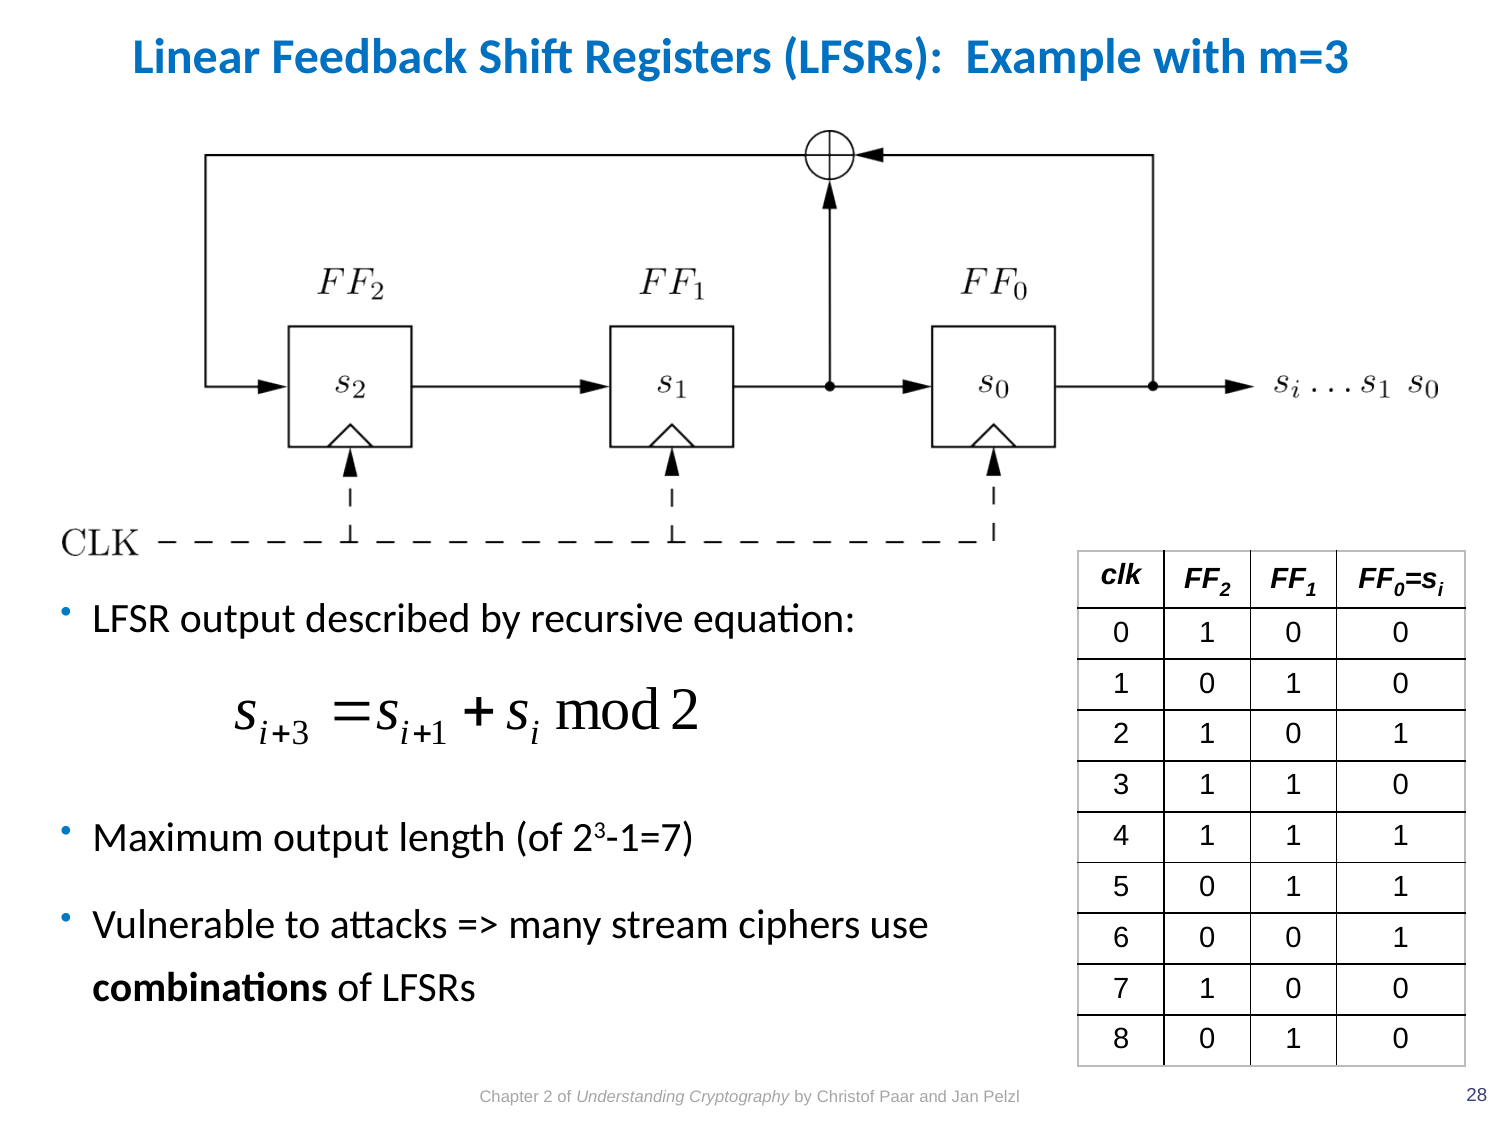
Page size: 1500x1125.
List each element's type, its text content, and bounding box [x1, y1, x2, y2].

table_cell 1 [1079, 660, 1163, 709]
table_cell 0 [1337, 609, 1464, 658]
table_cell 1 [1251, 762, 1336, 811]
table_cell 0 [1079, 609, 1163, 658]
table_cell 1 [1337, 863, 1464, 912]
table_cell 8 [1079, 1016, 1163, 1065]
table_cell 0 [1337, 1016, 1464, 1065]
table_cell 0 [1251, 965, 1336, 1014]
table_cell 0 [1251, 914, 1336, 963]
table_cell 1 [1165, 762, 1250, 811]
table_cell 1 [1251, 1016, 1336, 1065]
table_cell 1 [1165, 711, 1250, 760]
table_cell 0 [1165, 1016, 1250, 1065]
table_cell 1 [1165, 965, 1250, 1014]
picture [62, 130, 1438, 556]
footer Chapter 2 of Understanding Cryptography by Christof Paar and Jan Pelzl [395, 1082, 1105, 1114]
table_cell 1 [1337, 711, 1464, 760]
table_cell 0 [1337, 965, 1464, 1014]
slide_number 28 [1424, 1082, 1488, 1118]
table_header FF2 [1165, 563, 1250, 607]
table_cell 2 [1079, 711, 1163, 760]
title Linear Feedback Shift Registers (LFSRs): Example with m=3 [37, 23, 1445, 108]
table_cell 0 [1337, 660, 1464, 709]
table_cell 5 [1079, 863, 1163, 912]
table_cell 7 [1079, 965, 1163, 1014]
table_cell 0 [1165, 914, 1250, 963]
table_cell 1 [1337, 914, 1464, 963]
table_cell 0 [1337, 762, 1464, 811]
table_header FF1 [1251, 563, 1336, 607]
table_cell 1 [1165, 813, 1250, 862]
table_cell 4 [1079, 813, 1163, 862]
table_cell 1 [1251, 863, 1336, 912]
table_cell 1 [1165, 609, 1250, 658]
table_header clk [1079, 563, 1163, 607]
table_cell 6 [1079, 914, 1163, 963]
table_cell 1 [1251, 813, 1336, 862]
table_cell 3 [1079, 762, 1163, 811]
table_cell 1 [1337, 813, 1464, 862]
table_cell 1 [1251, 660, 1336, 709]
list LFSR output described by recursive equation: Maximum output length (of 23-1=7) Vulnerable to attacks => many stream ciphers use combinations of LFSRs [60, 578, 1059, 1092]
table_cell 0 [1251, 609, 1336, 658]
table_cell 0 [1165, 660, 1250, 709]
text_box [224, 668, 713, 760]
table_header FF0=si [1337, 552, 1464, 607]
table_cell 0 [1165, 863, 1250, 912]
table_cell 0 [1251, 711, 1336, 760]
